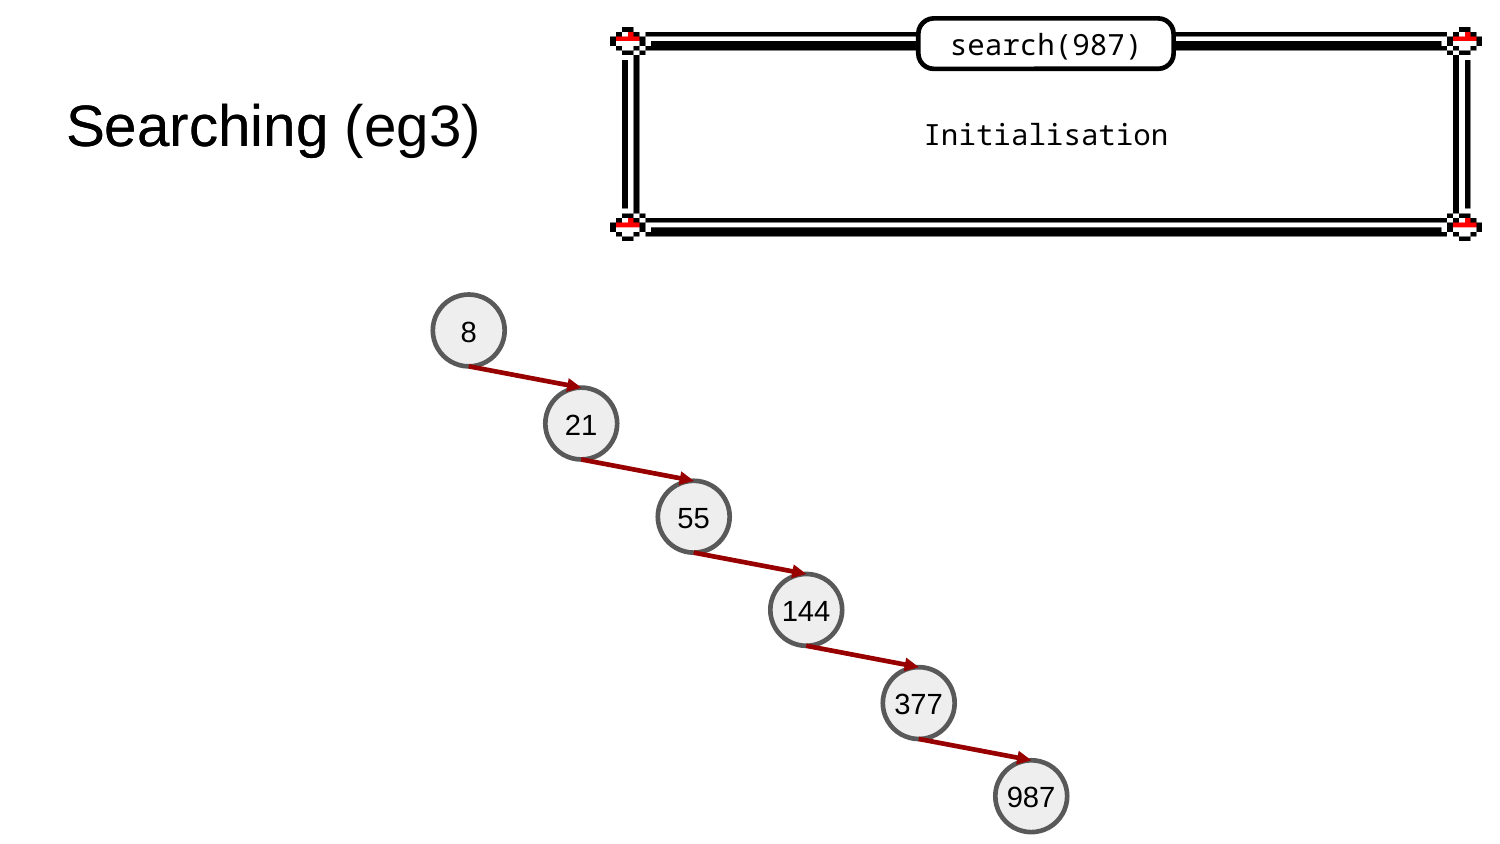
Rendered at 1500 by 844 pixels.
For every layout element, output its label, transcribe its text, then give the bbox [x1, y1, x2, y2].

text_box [693, 552, 807, 575]
text_box 21 [545, 387, 618, 460]
text_box 55 [657, 481, 730, 553]
text_box 377 [882, 667, 955, 739]
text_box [581, 459, 694, 482]
text_box 987 [995, 760, 1068, 833]
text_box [610, 18, 1482, 241]
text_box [468, 366, 582, 388]
text_box 8 [432, 294, 505, 367]
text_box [918, 738, 1032, 761]
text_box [806, 645, 919, 668]
text_box 144 [770, 574, 843, 646]
title Searching (eg3) [51, 72, 499, 167]
